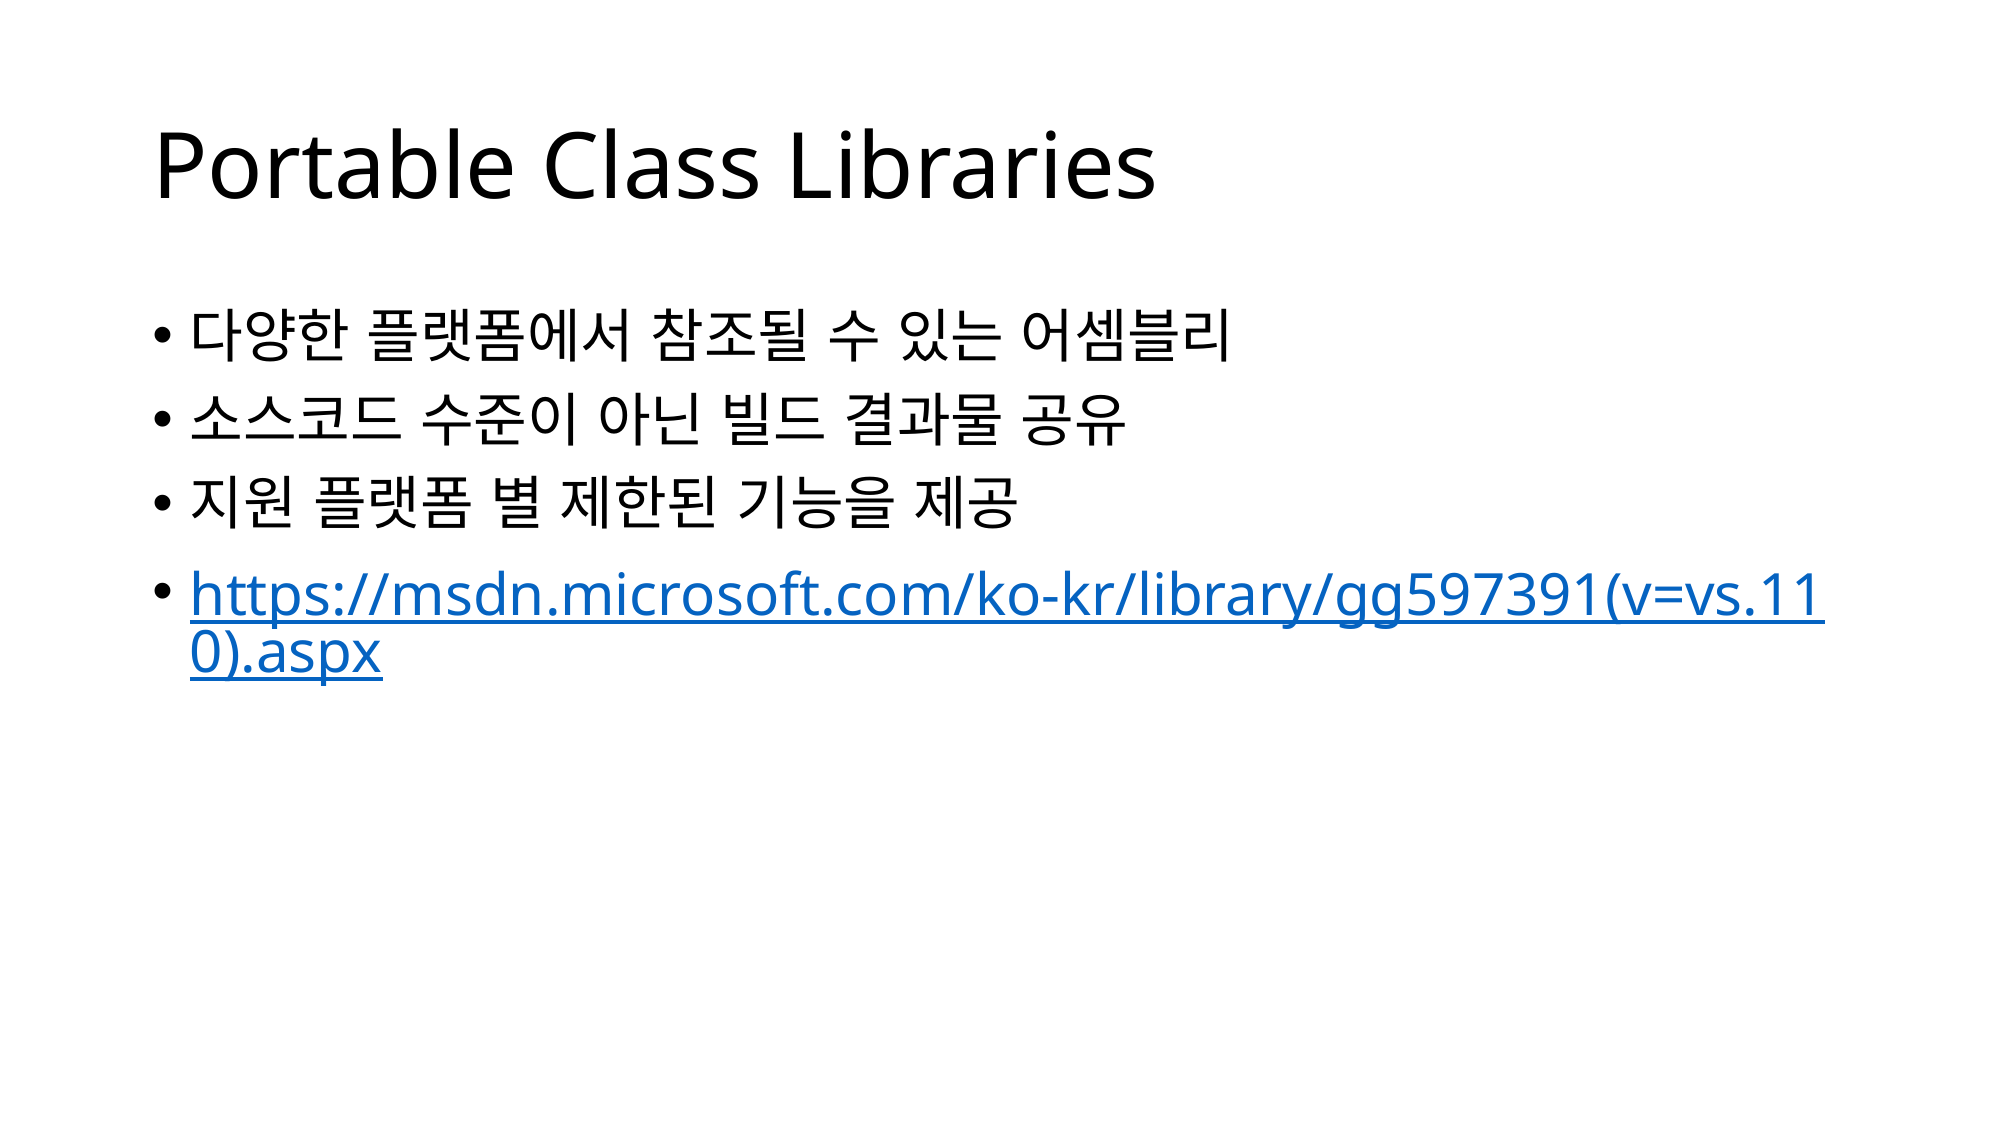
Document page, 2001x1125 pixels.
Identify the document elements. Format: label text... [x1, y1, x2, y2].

title Portable Class Libraries [137, 59, 1863, 278]
list 다양한 플랫폼에서 참조될 수 있는 어셈블리 소스코드 수준이 아닌 빌드 결과물 공유 지원 플랫폼 별 제한된 기능을 제공 https://msdn.microsoft.com/ko-kr/library/gg597391(v=vs.110).aspx [137, 299, 1863, 1014]
